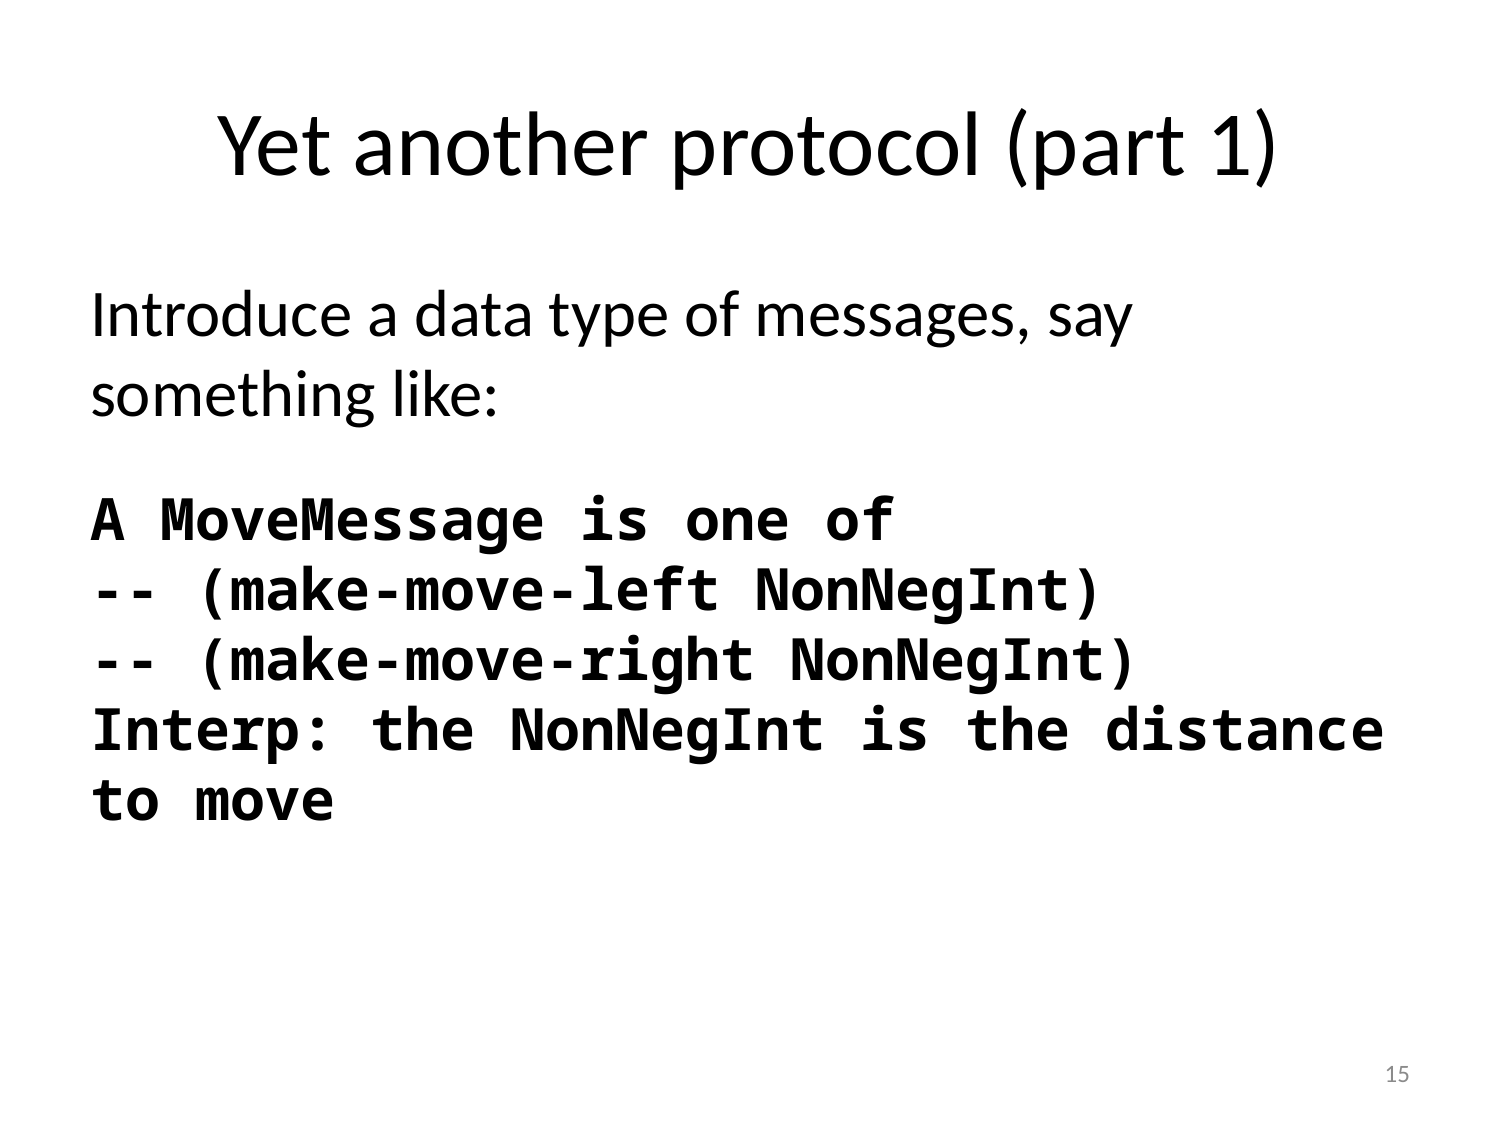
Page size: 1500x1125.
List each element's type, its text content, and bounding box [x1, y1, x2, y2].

slide_number 15 [1074, 1042, 1425, 1103]
list Introduce a data type of messages, say something like: A MoveMessage is one of -- (make-move-left NonNegInt) -- (make-move-right NonNegInt) Interp: the NonNegInt is the distance to move [75, 262, 1425, 1005]
title Yet another protocol (part 1) [75, 45, 1425, 233]
